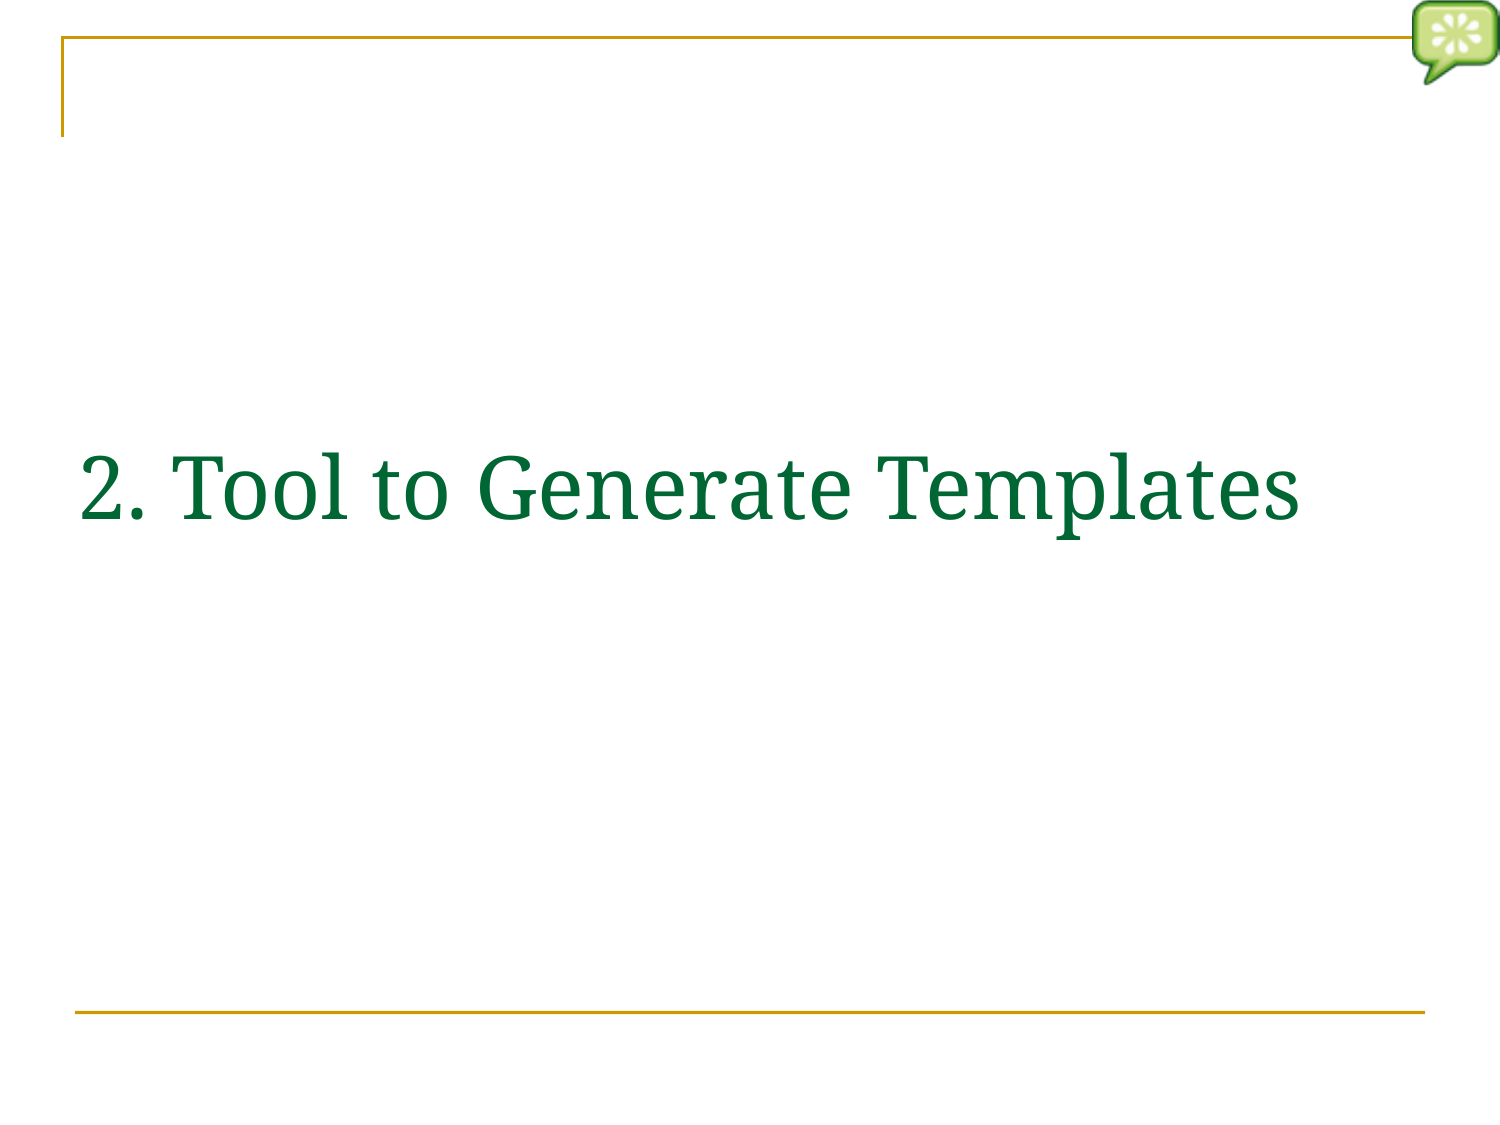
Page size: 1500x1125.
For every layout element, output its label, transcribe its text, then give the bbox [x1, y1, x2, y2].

title 2. Tool to Generate Templates [62, 424, 1413, 613]
picture [1412, 0, 1500, 88]
